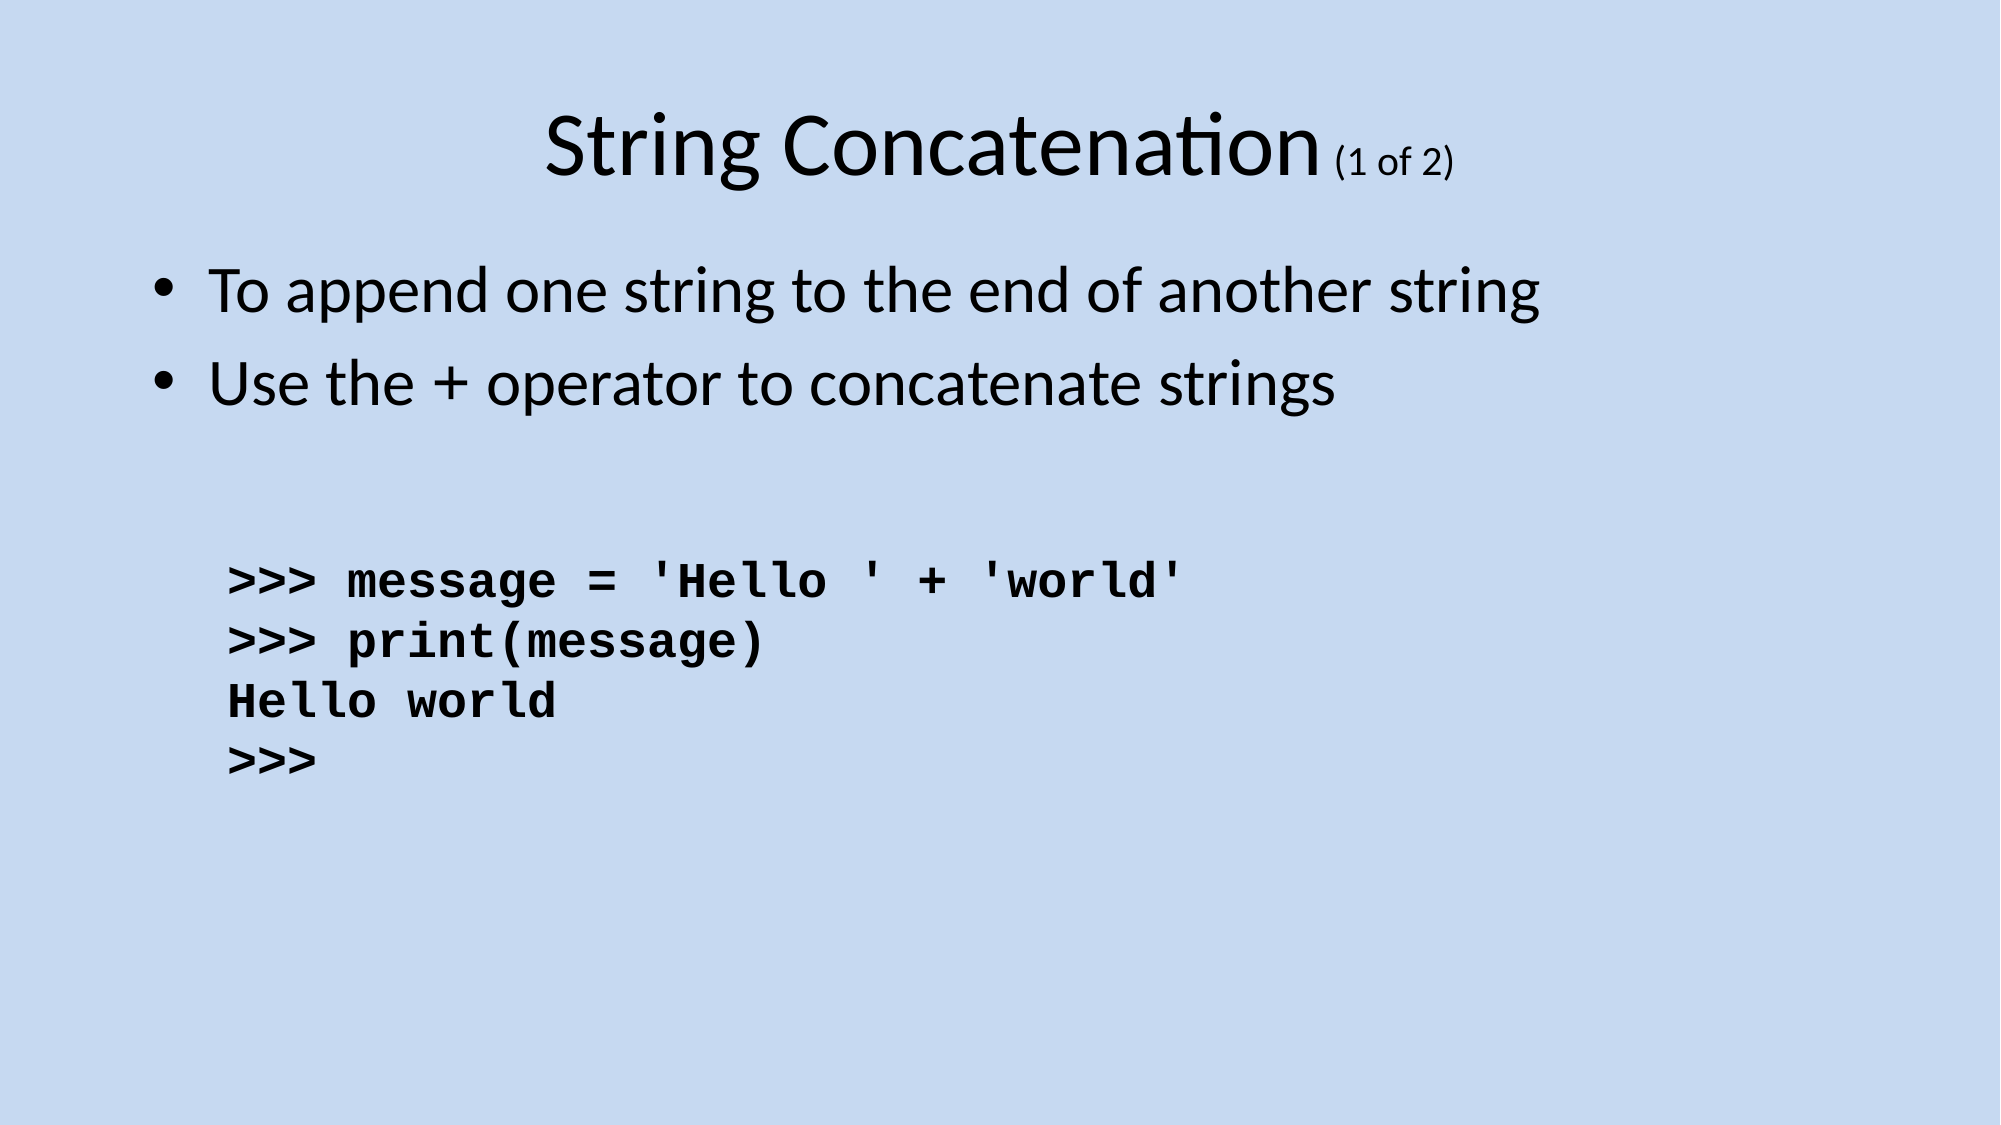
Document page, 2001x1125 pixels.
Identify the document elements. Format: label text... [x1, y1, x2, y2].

title String Concatenation (1 of 2) [99, 45, 1900, 233]
text_box >>> message = 'Hello ' + 'world' >>> print(message) Hello world >>> [212, 539, 1666, 795]
list To append one string to the end of another string Use the + operator to concatenate strings [137, 238, 1825, 439]
